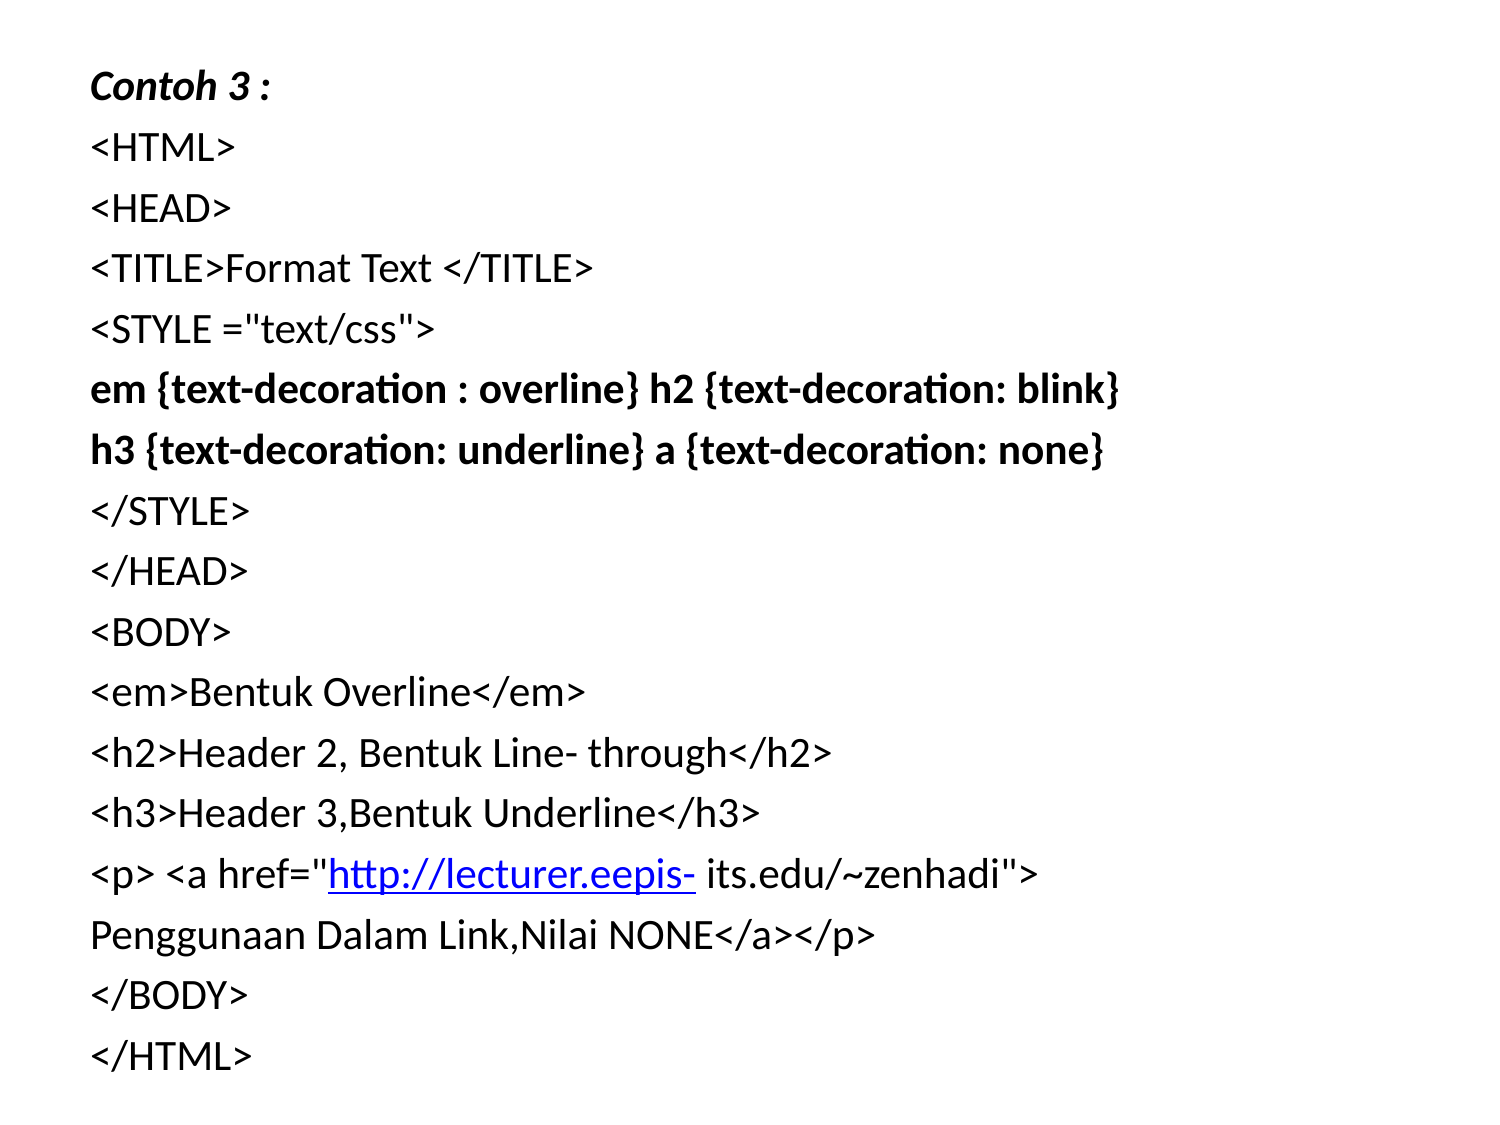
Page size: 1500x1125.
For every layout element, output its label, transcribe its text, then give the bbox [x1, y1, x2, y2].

list Contoh 3 : <HTML> <HEAD> <TITLE>Format Text </TITLE> <STYLE ="text/css"> em {text-decoration : overline} h2 {text-decoration: blink} h3 {text-decoration: underline} a {text-decoration: none} </STYLE> </HEAD> <BODY> <em>Bentuk Overline</em> <h2>Header 2, Bentuk Line- through</h2> <h3>Header 3,Bentuk Underline</h3> <p> <a href="http://lecturer.eepis- its.edu/~zenhadi"> Penggunaan Dalam Link,Nilai NONE</a></p> </BODY> </HTML> [75, 50, 1425, 1088]
